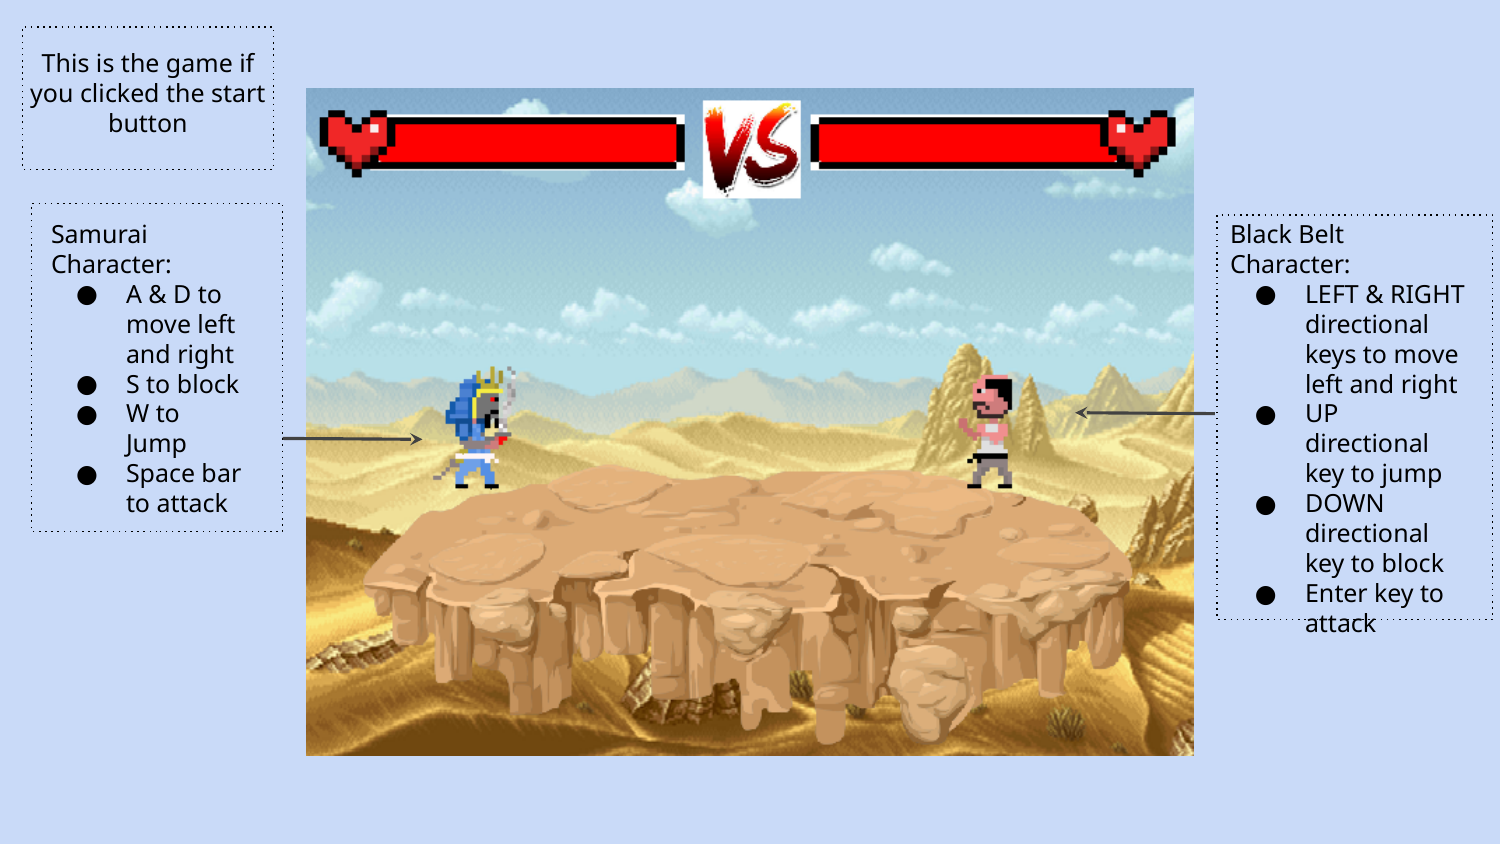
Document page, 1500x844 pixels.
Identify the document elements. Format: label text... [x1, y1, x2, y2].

picture [305, 88, 1194, 756]
text_box This is the game if you clicked the start button [13, 33, 283, 176]
text_box [22, 26, 274, 170]
text_box [31, 203, 283, 532]
text_box Black Belt Character: LEFT & RIGHT directional keys to move left and right UP directional key to jump DOWN directional key to block Enter key to attack [1214, 203, 1485, 384]
text_box [1217, 214, 1493, 620]
